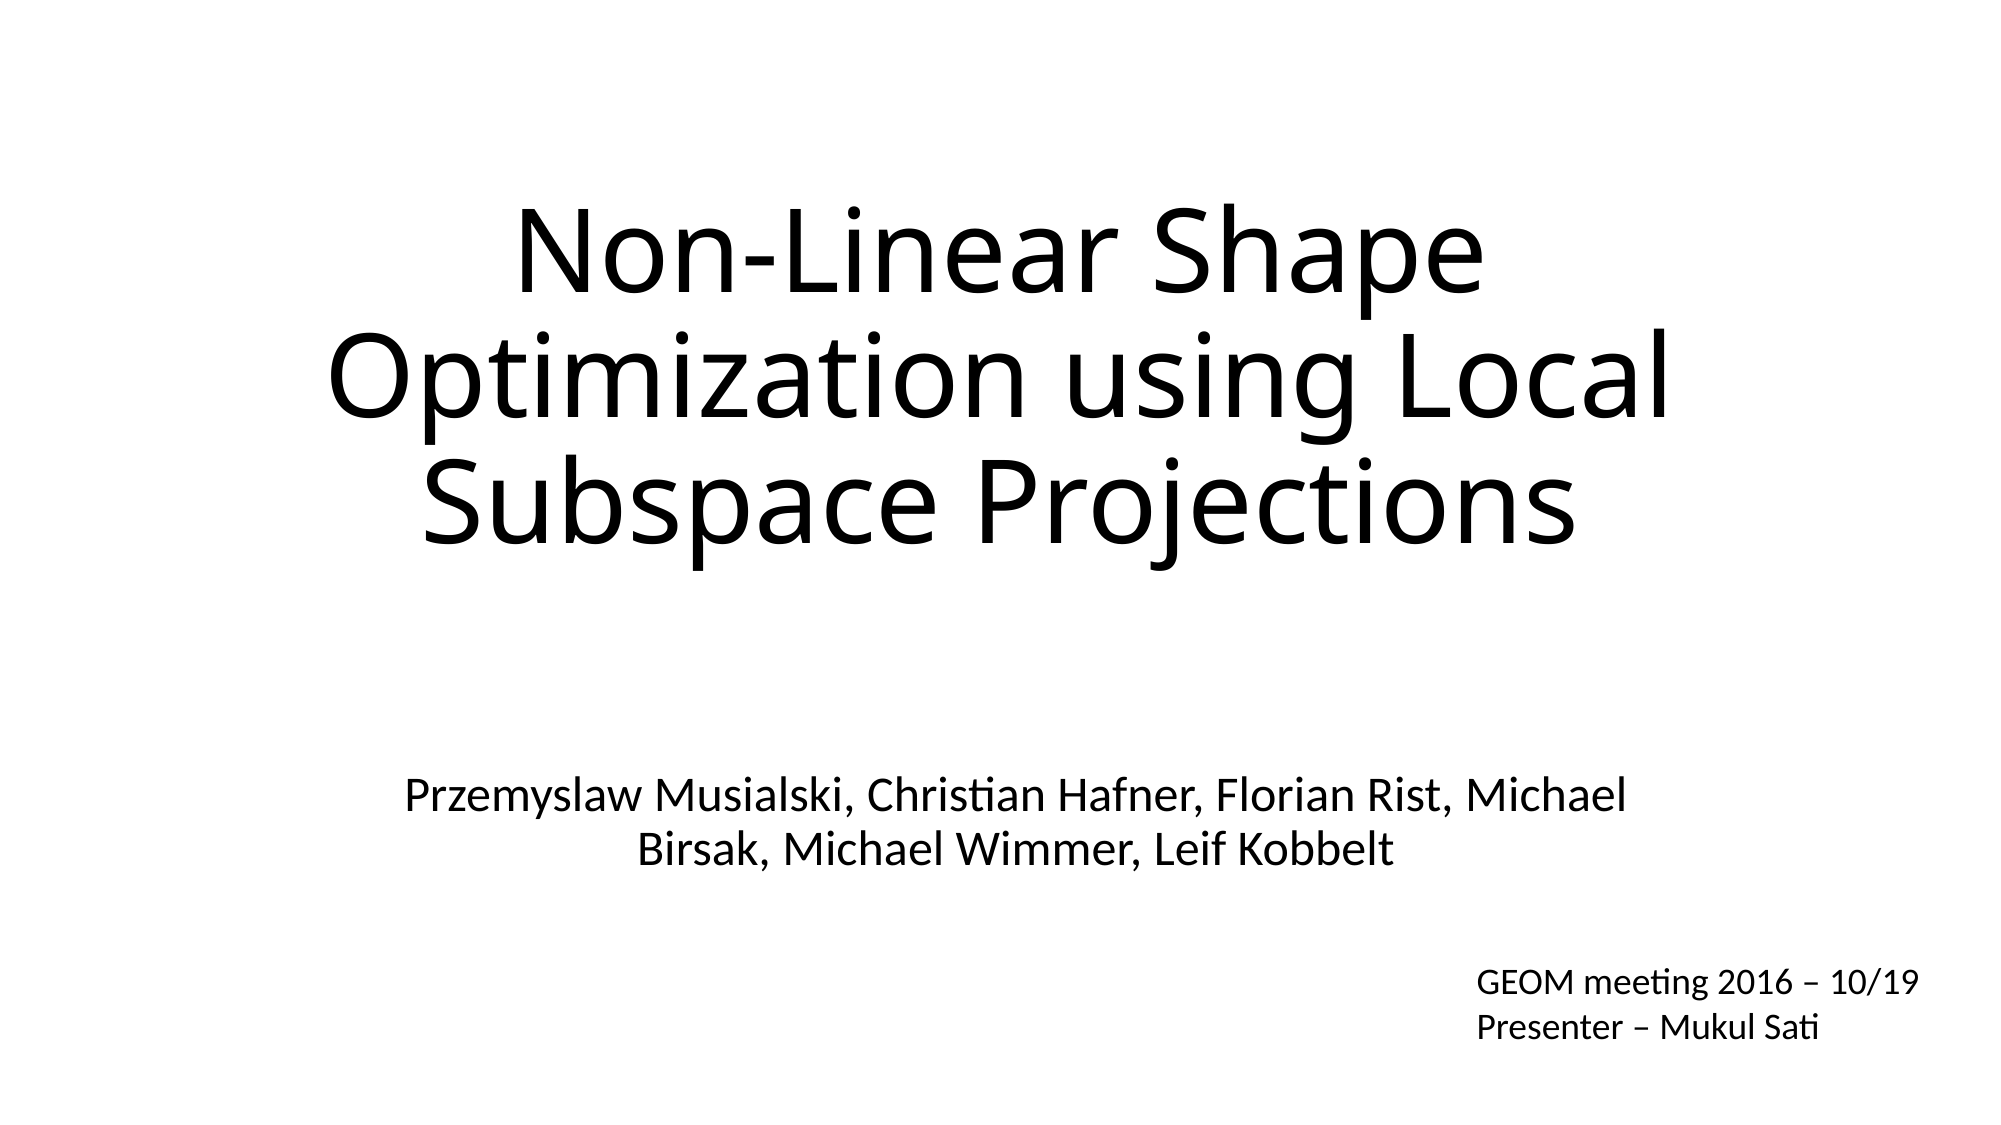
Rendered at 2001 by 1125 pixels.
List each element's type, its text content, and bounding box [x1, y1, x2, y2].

subtitle Przemyslaw Musialski, Christian Hafner, Florian Rist, Michael Birsak, Michael Wimmer, Leif Kobbelt [265, 760, 1766, 1033]
text_box GEOM meeting 2016 – 10/19 Presenter – Mukul Sati [1461, 949, 1948, 1055]
title Non-Linear Shape Optimization using Local Subspace Projections [249, 184, 1750, 576]
